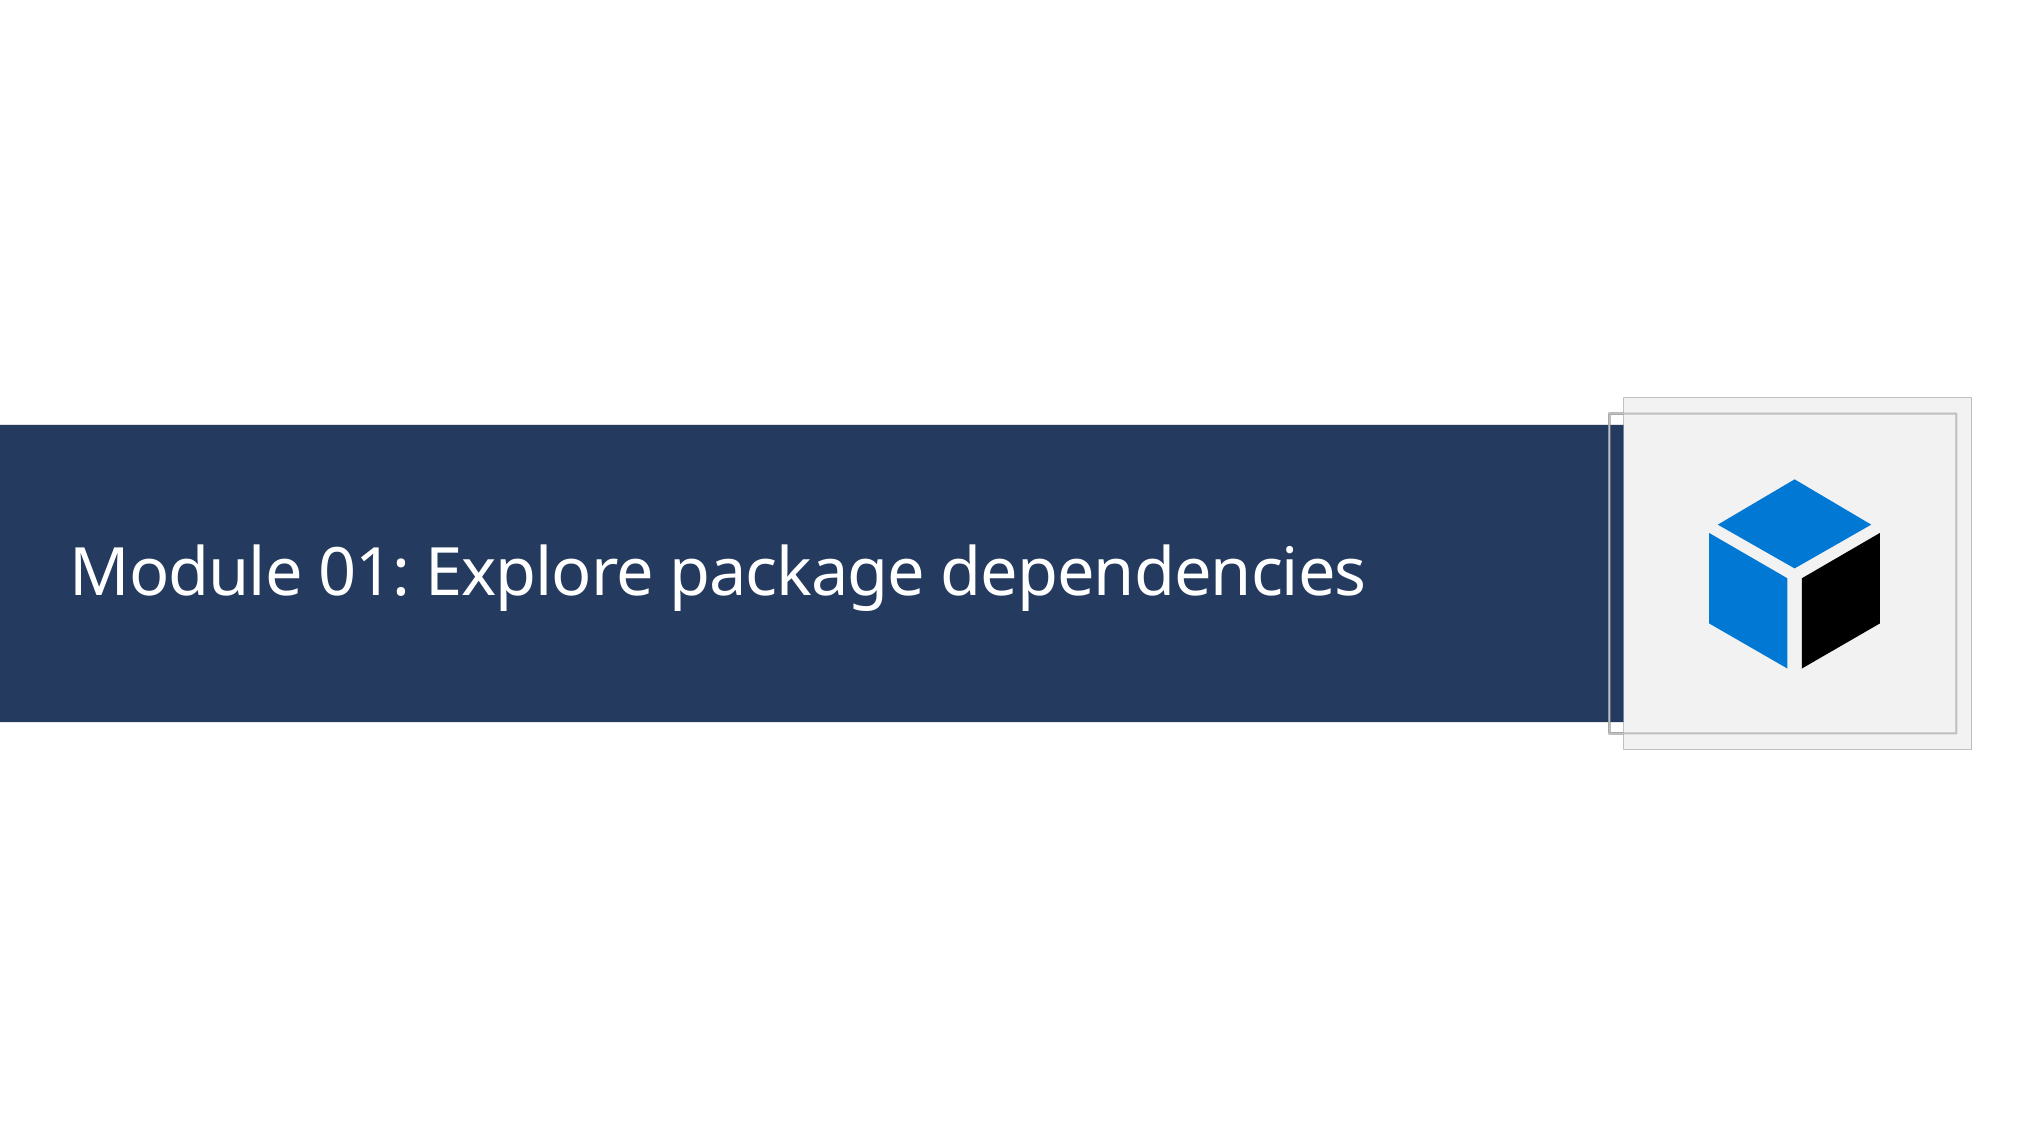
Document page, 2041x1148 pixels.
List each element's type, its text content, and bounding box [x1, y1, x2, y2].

picture [0, 0, 2041, 1148]
title Module 01: Explore package dependencies [70, 537, 1586, 610]
